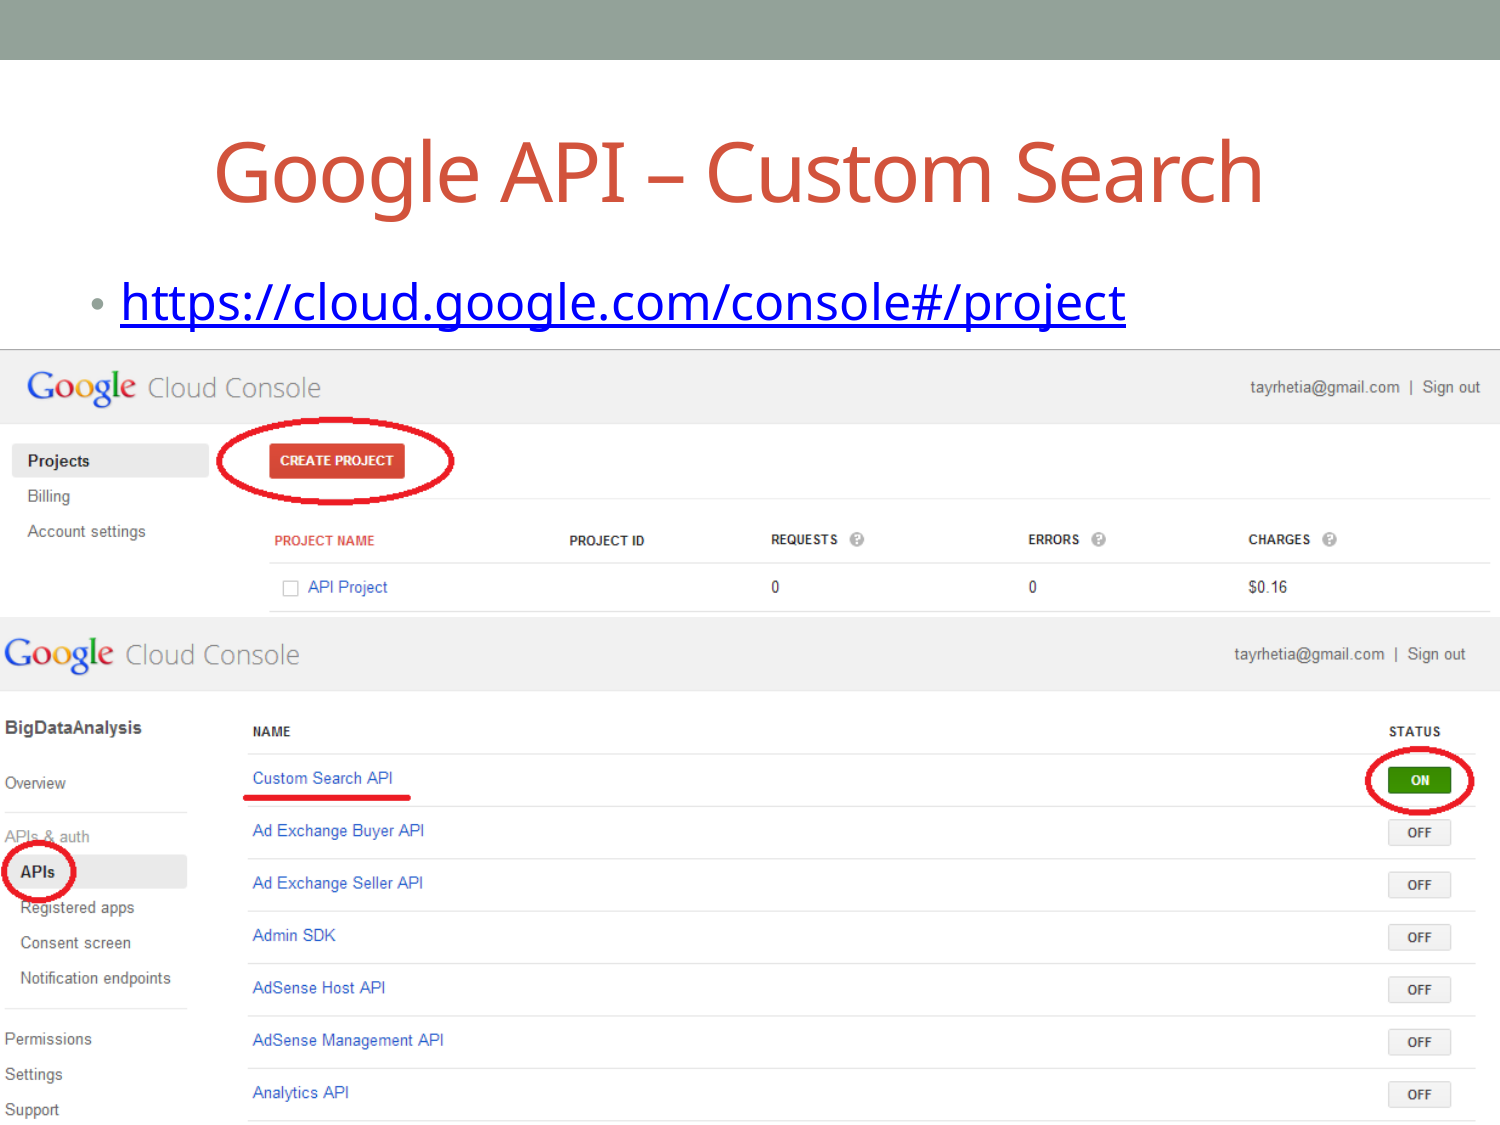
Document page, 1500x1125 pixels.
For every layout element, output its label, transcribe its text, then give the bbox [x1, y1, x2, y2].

title Google API – Custom Search [75, 87, 1425, 250]
list https://cloud.google.com/console#/project [75, 262, 1425, 346]
picture [0, 349, 1500, 1125]
